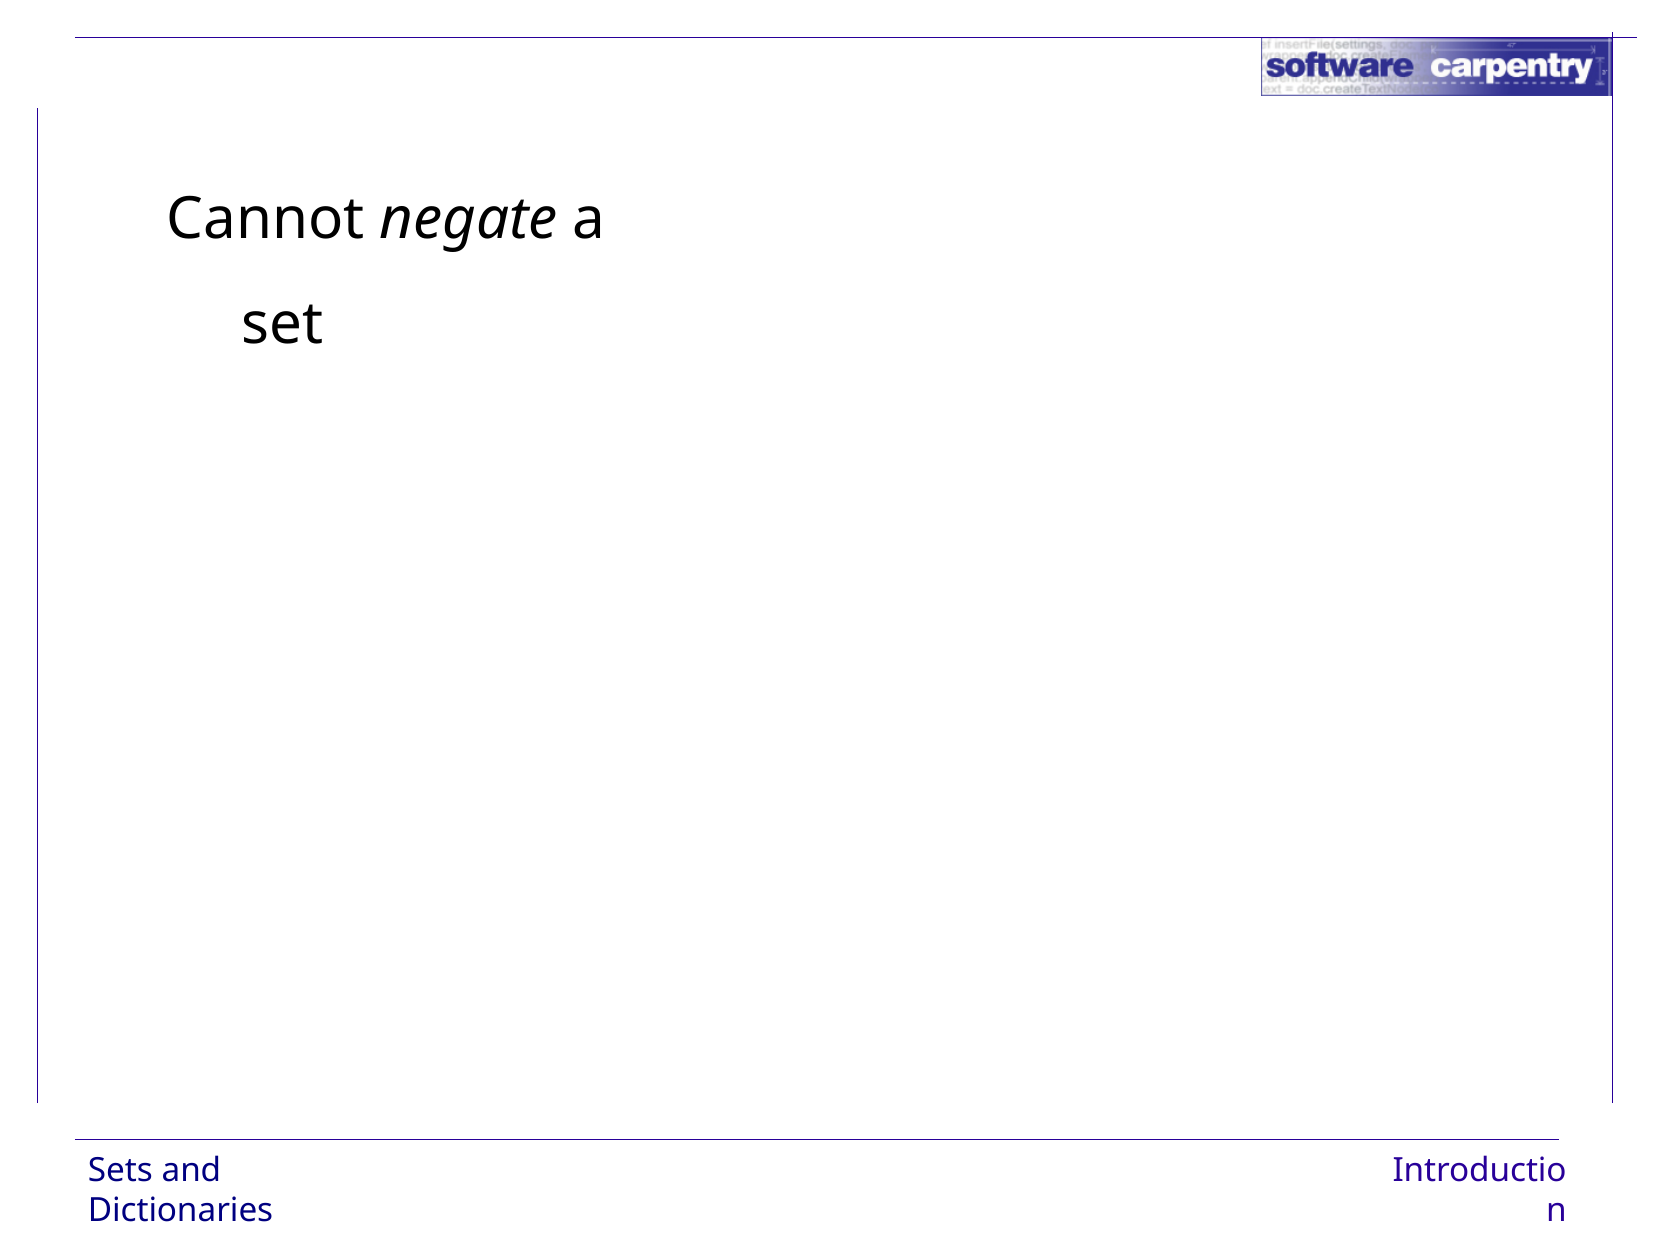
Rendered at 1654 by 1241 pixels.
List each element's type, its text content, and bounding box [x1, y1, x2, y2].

text_box Cannot negate a set [151, 137, 707, 363]
picture [1261, 38, 1612, 96]
